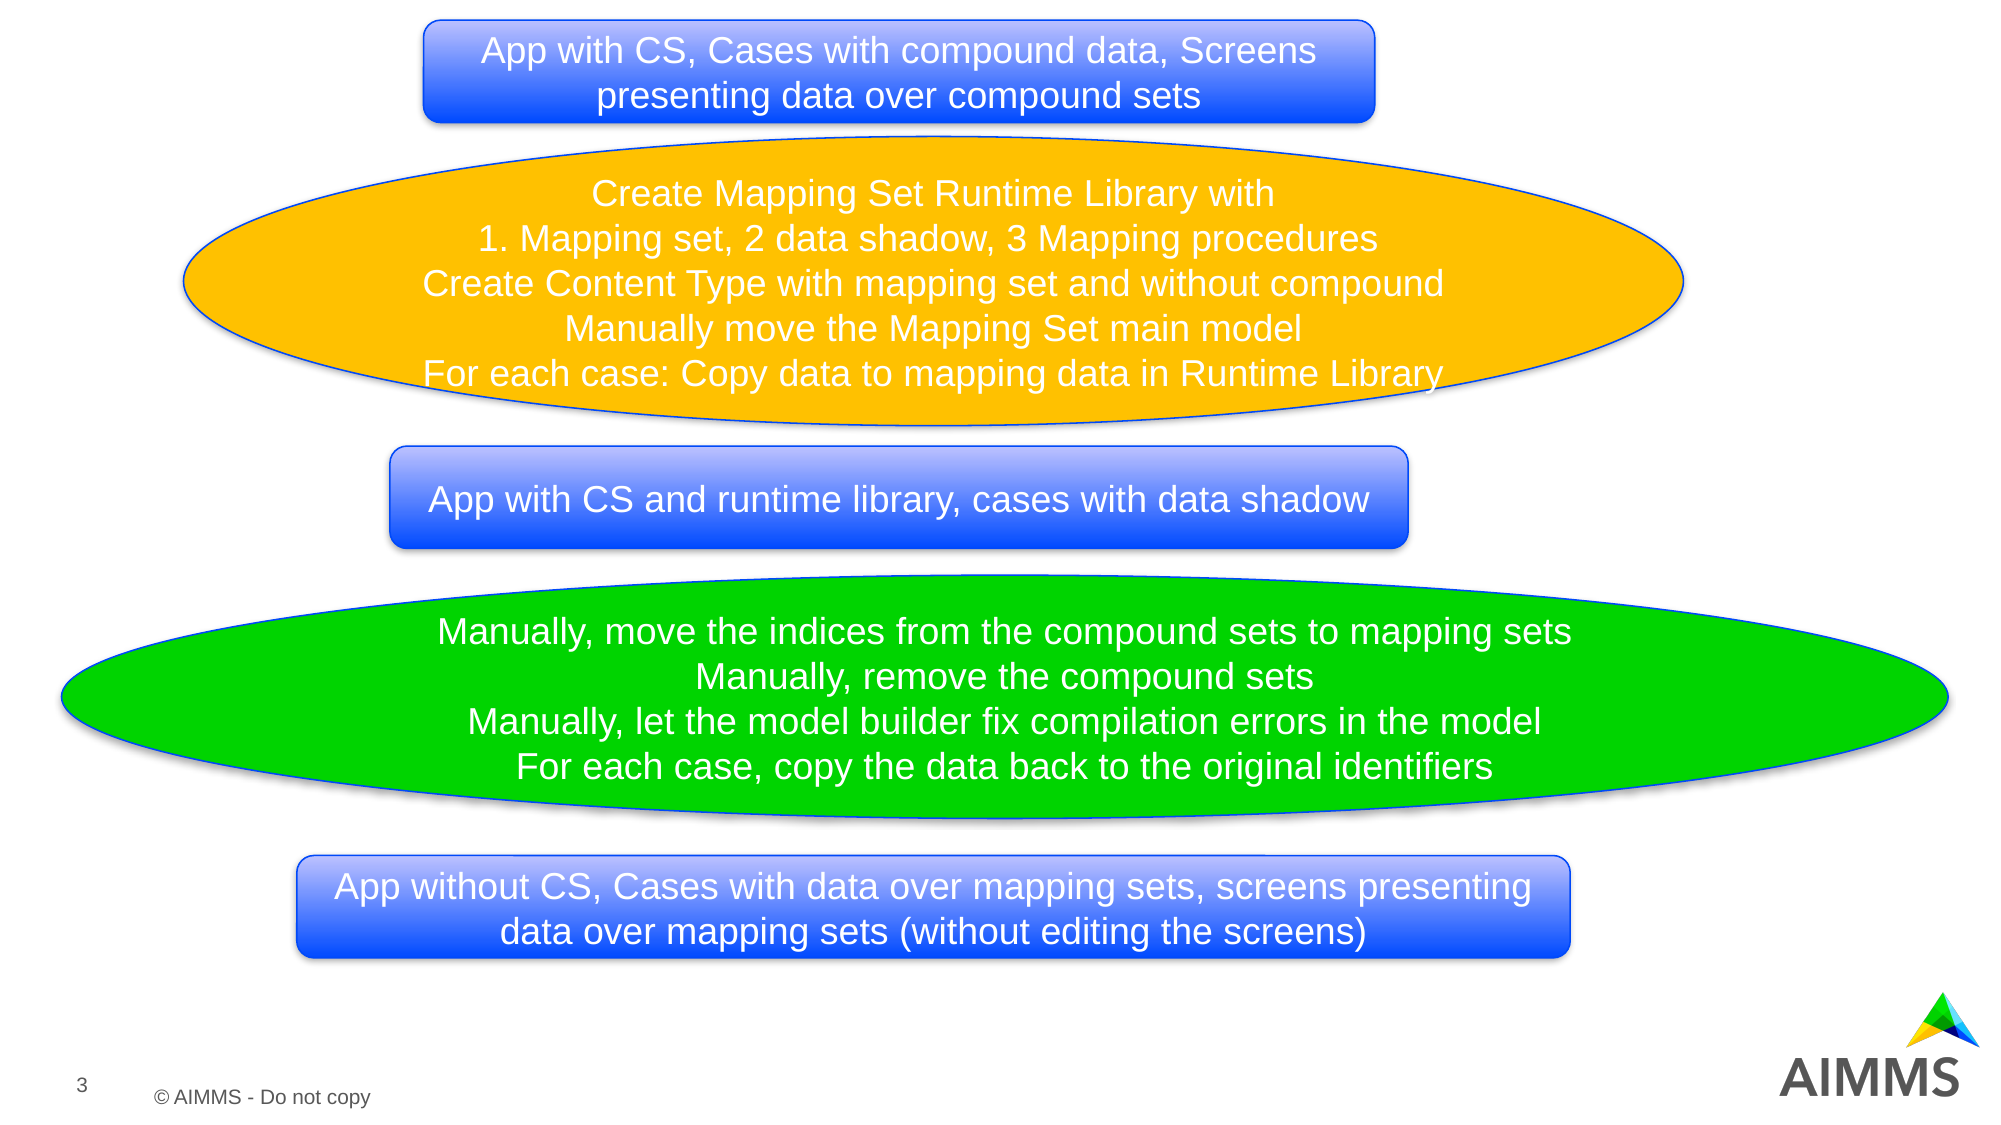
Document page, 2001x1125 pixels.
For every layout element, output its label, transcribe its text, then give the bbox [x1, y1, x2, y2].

title [139, 71, 1837, 146]
text_box App without CS, Cases with data over mapping sets, screens presenting data over mapping sets (without editing the screens) [295, 854, 1571, 959]
text_box App with CS and runtime library, cases with data shadow [389, 445, 1409, 550]
text_box Create Mapping Set Runtime Library with 1. Mapping set, 2 data shadow, 3 Mapping procedures Create Content Type with mapping set and without compound Manually move the Mapping Set main model For each case: Copy data to mapping data in Runtime Library [182, 135, 1685, 427]
text_box App with CS, Cases with compound data, Screens presenting data over compound sets [422, 19, 1376, 124]
picture [1779, 992, 1980, 1097]
text_box Manually, move the indices from the compound sets to mapping sets Manually, remove the compound sets Manually, let the model builder fix compilation errors in the model For each case, copy the data back to the original identifiers [60, 574, 1949, 820]
slide_number 3 [61, 1044, 138, 1105]
